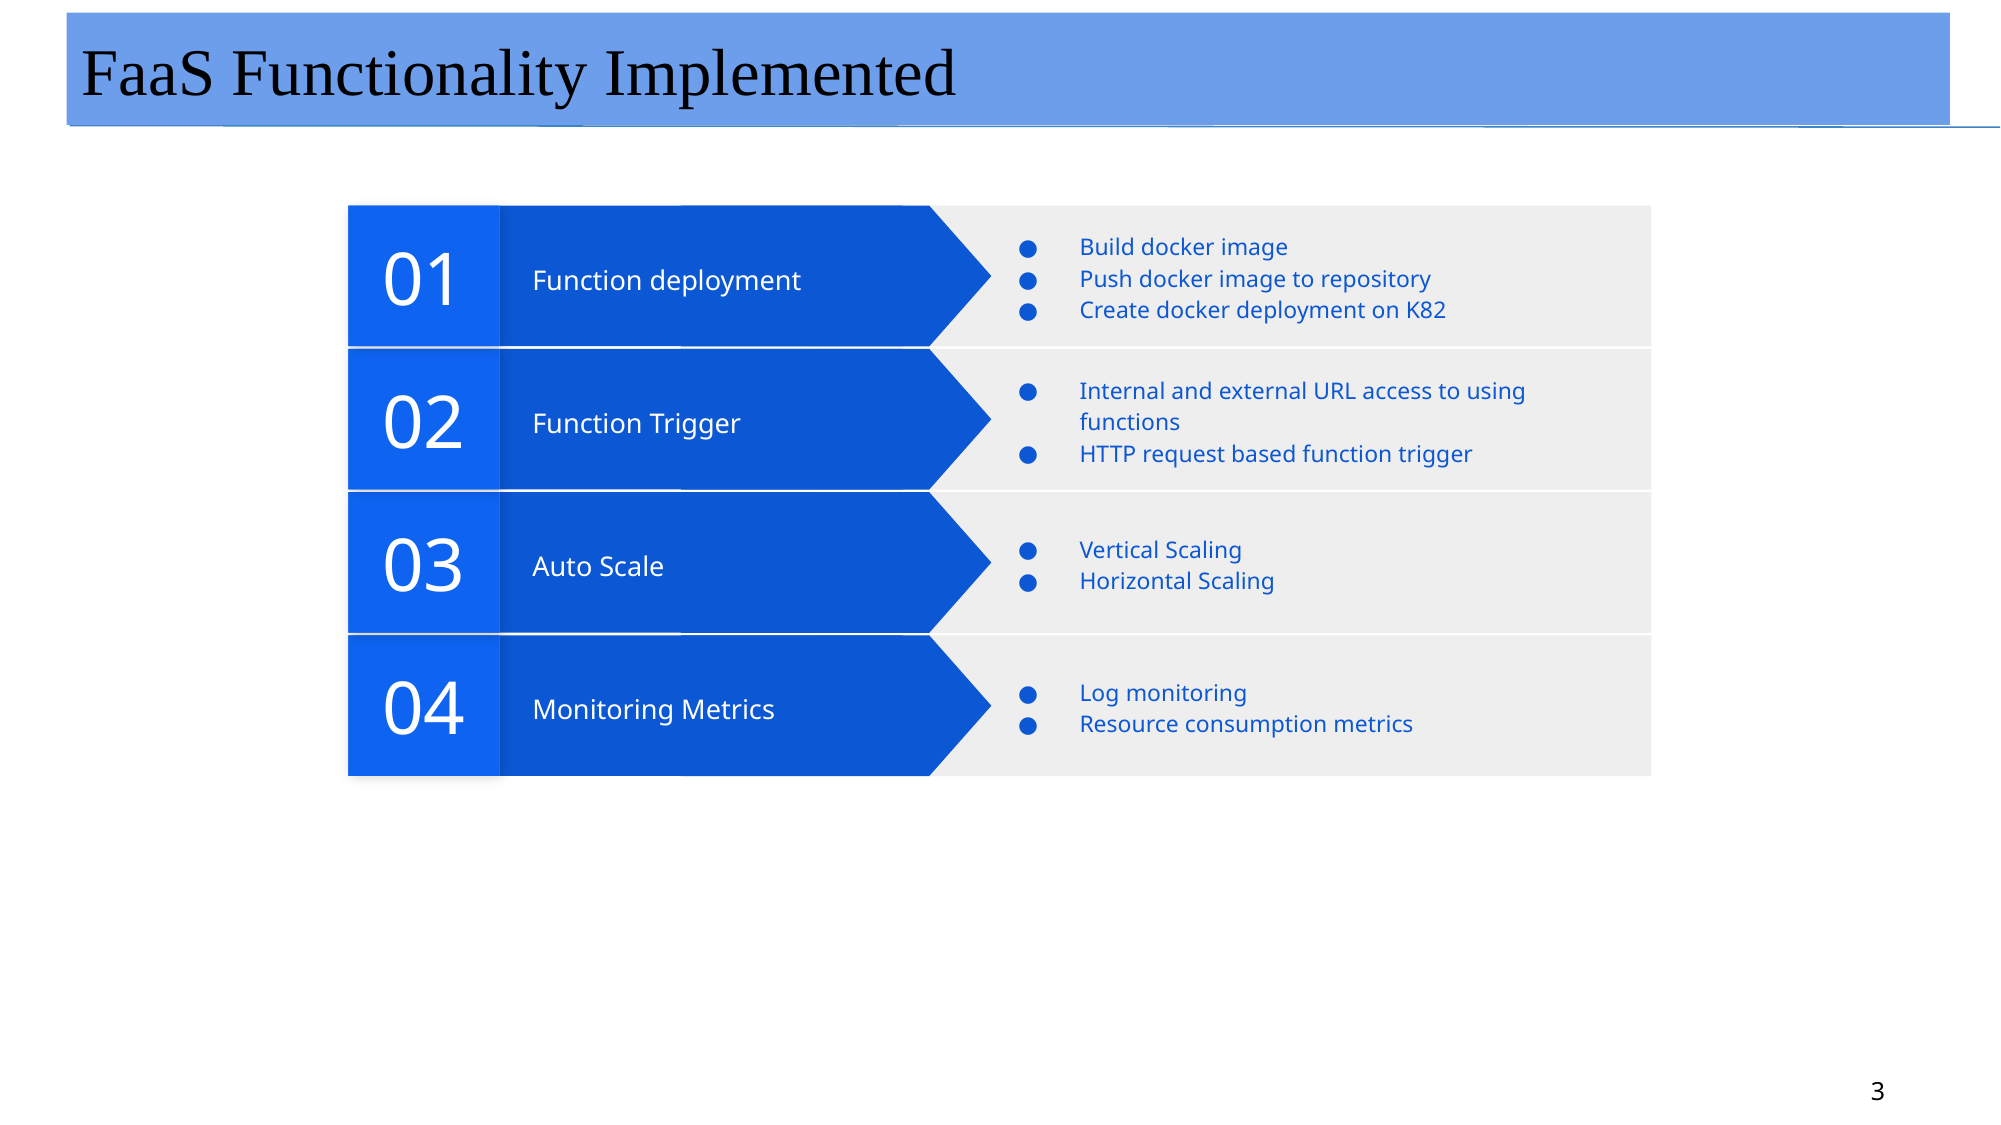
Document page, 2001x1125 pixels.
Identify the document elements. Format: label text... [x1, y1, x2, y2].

title FaaS Functionality Implemented [66, 12, 1950, 125]
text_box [348, 205, 1652, 347]
slide_number ‹#› [1433, 1062, 1900, 1123]
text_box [348, 640, 1652, 777]
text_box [348, 497, 1652, 634]
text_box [348, 352, 1652, 490]
